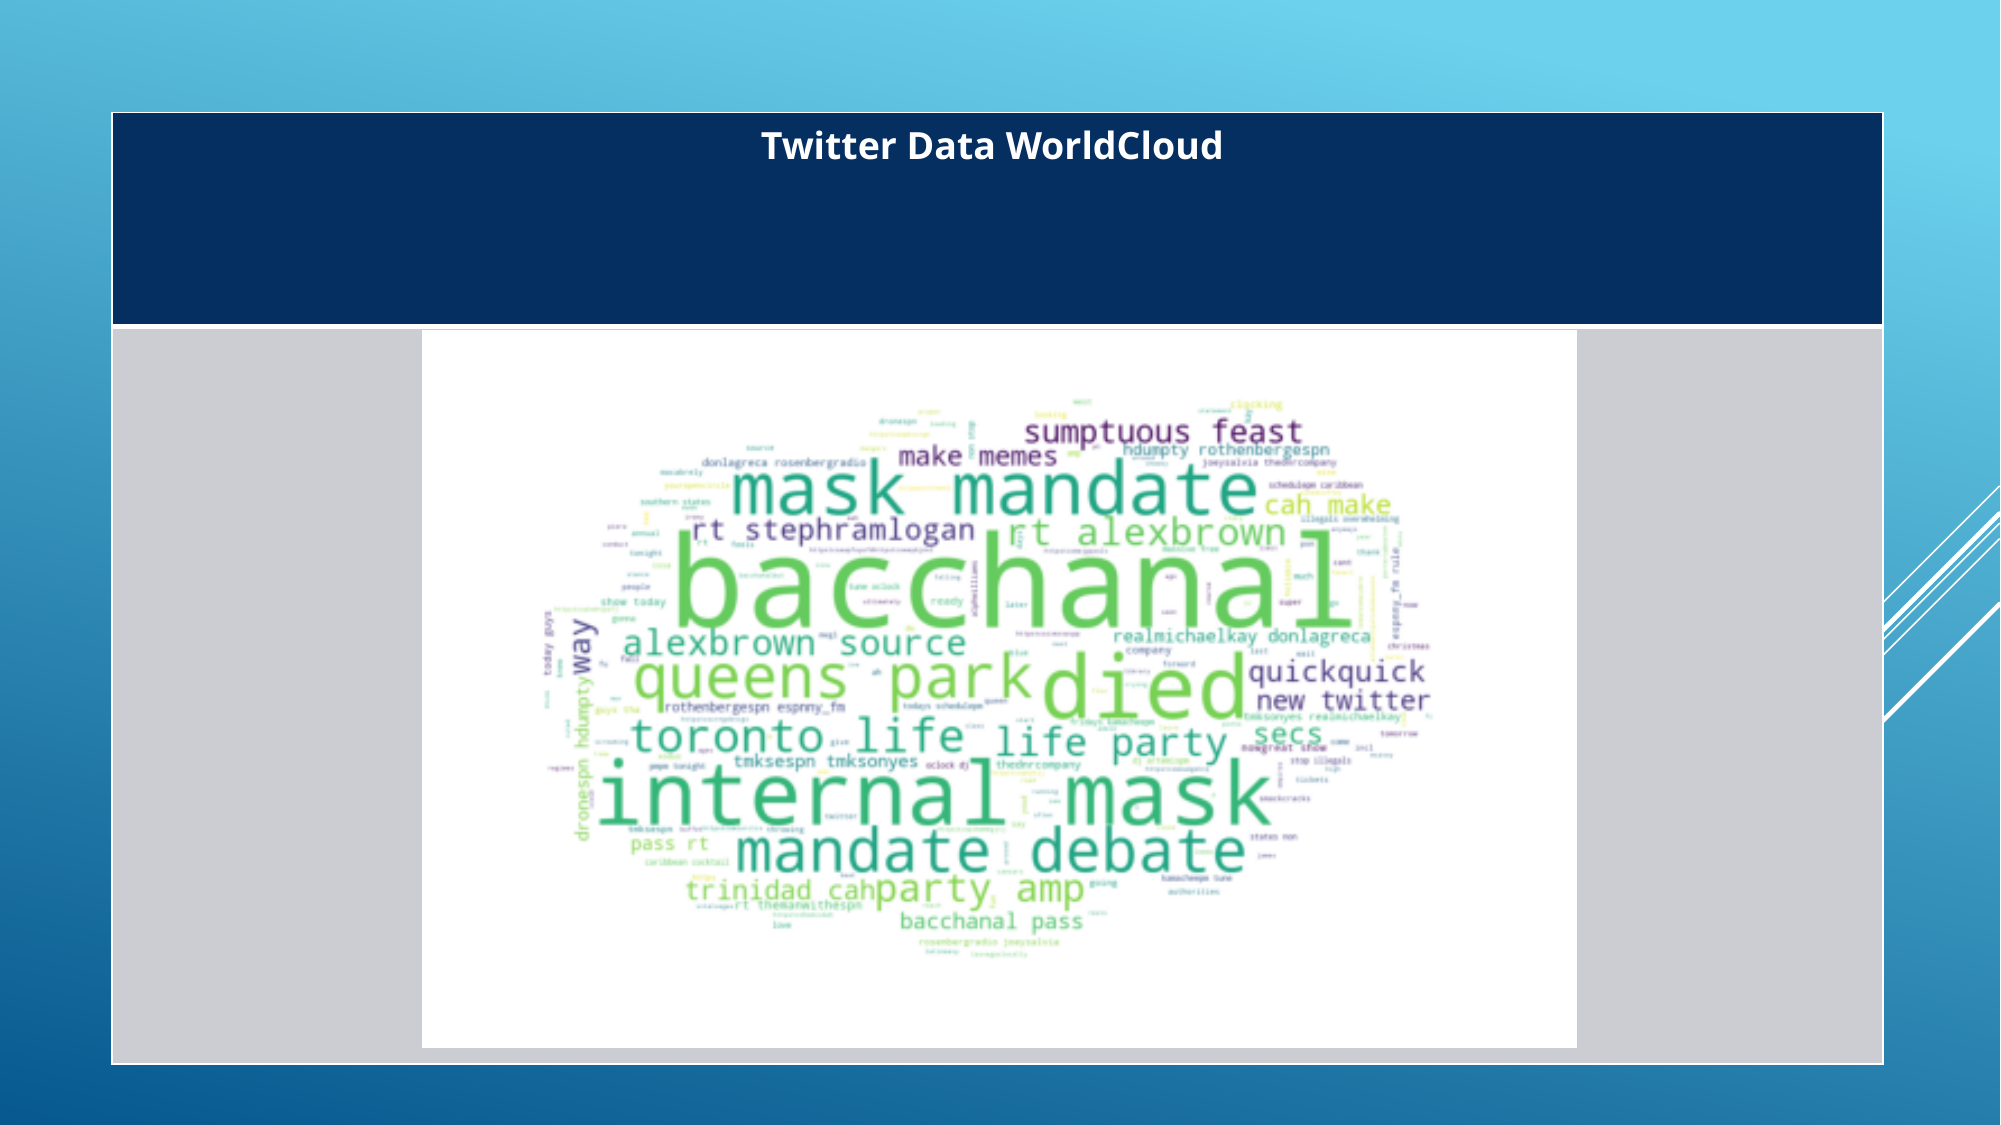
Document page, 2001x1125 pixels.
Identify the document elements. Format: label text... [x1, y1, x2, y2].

table_header Twitter Data WorldCloud [113, 113, 1882, 324]
picture [422, 330, 1578, 1048]
table_cell [113, 329, 1882, 1063]
